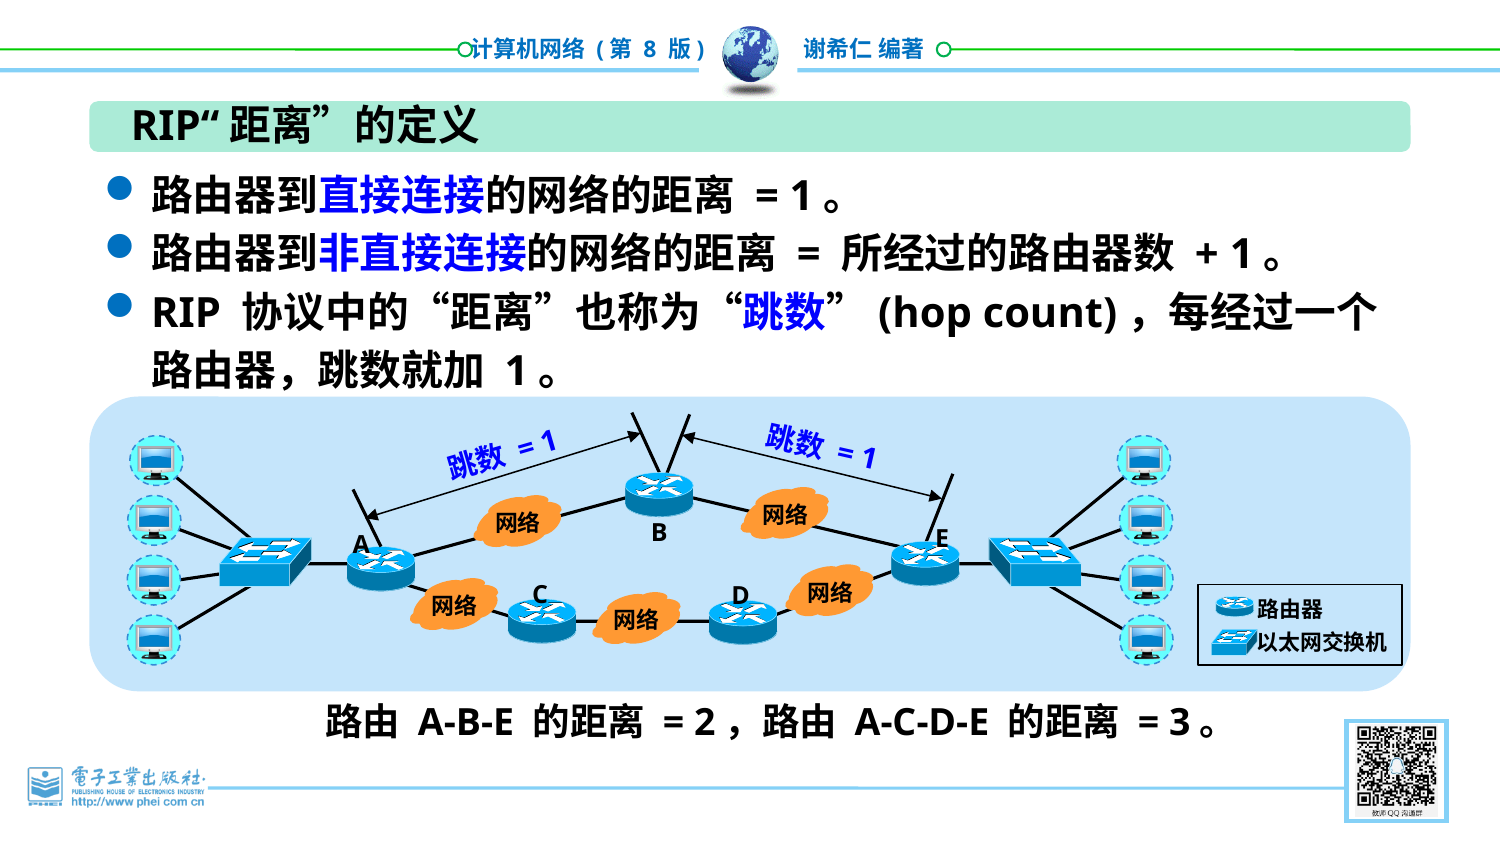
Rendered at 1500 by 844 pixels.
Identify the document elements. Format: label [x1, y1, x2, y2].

picture [23, 764, 208, 809]
text_box [87, 91, 1413, 751]
picture [1355, 724, 1438, 817]
picture [720, 24, 780, 100]
